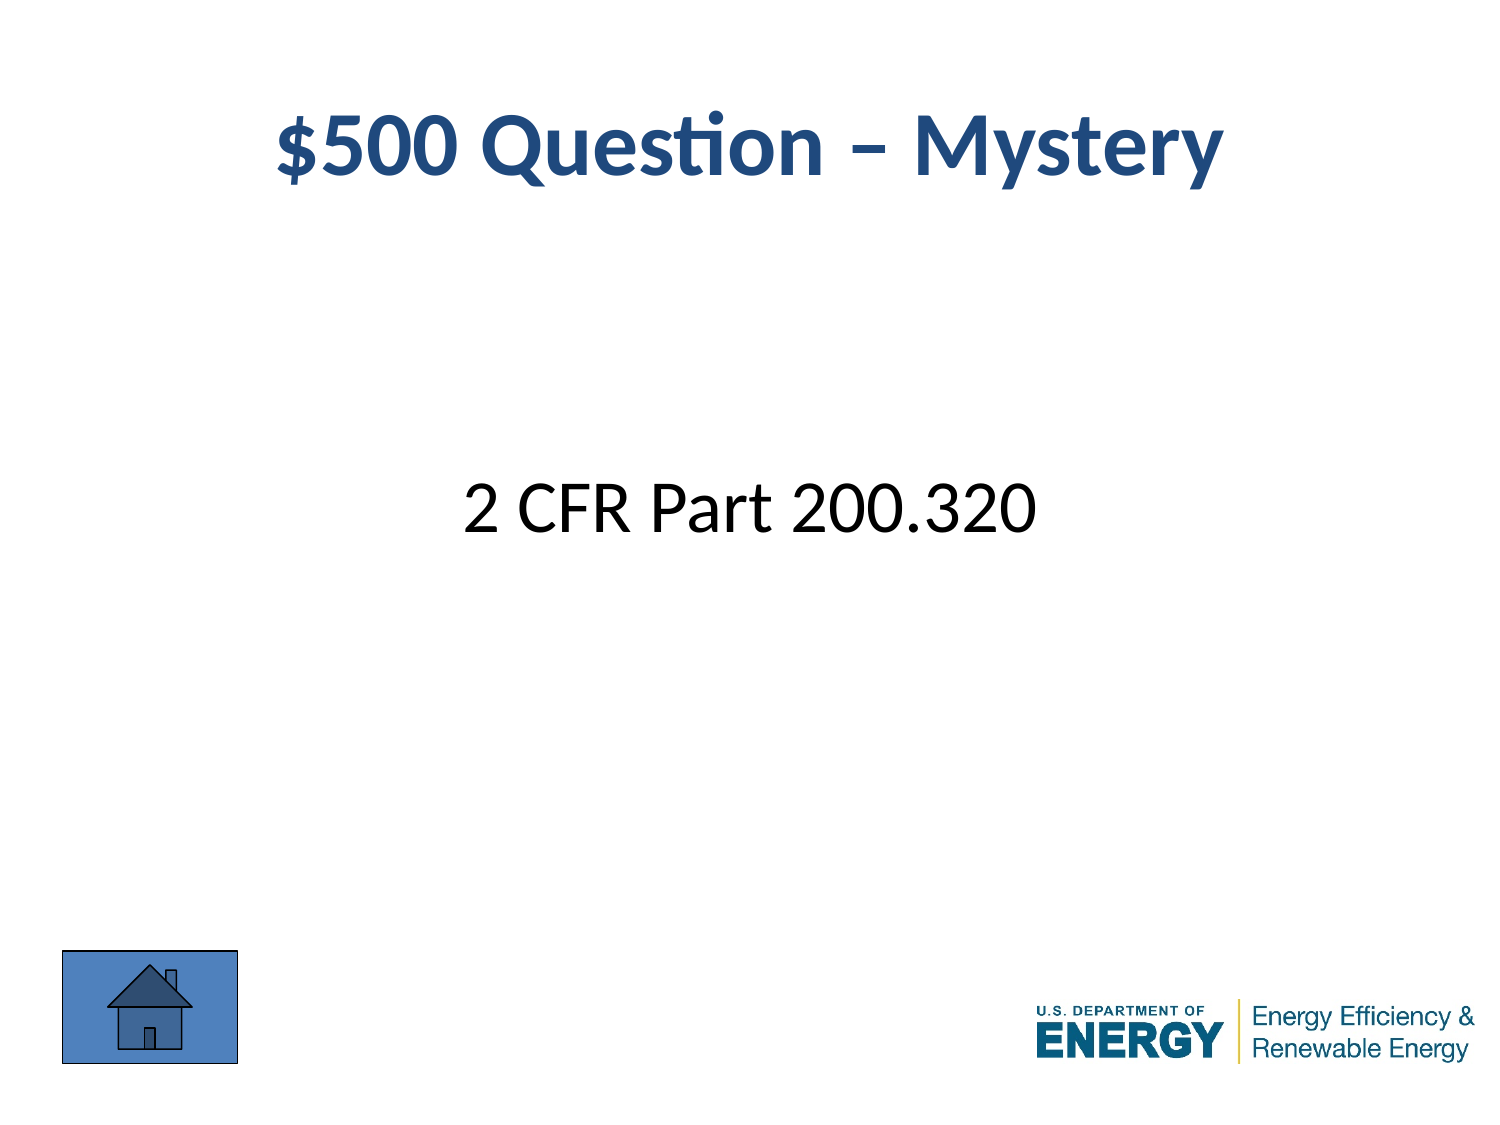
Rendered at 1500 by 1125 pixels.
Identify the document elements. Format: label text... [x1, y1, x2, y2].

picture [1037, 999, 1475, 1064]
text_box 2 CFR Part 200.320 [0, 449, 1500, 555]
title $500 Question – Mystery [75, 45, 1425, 233]
